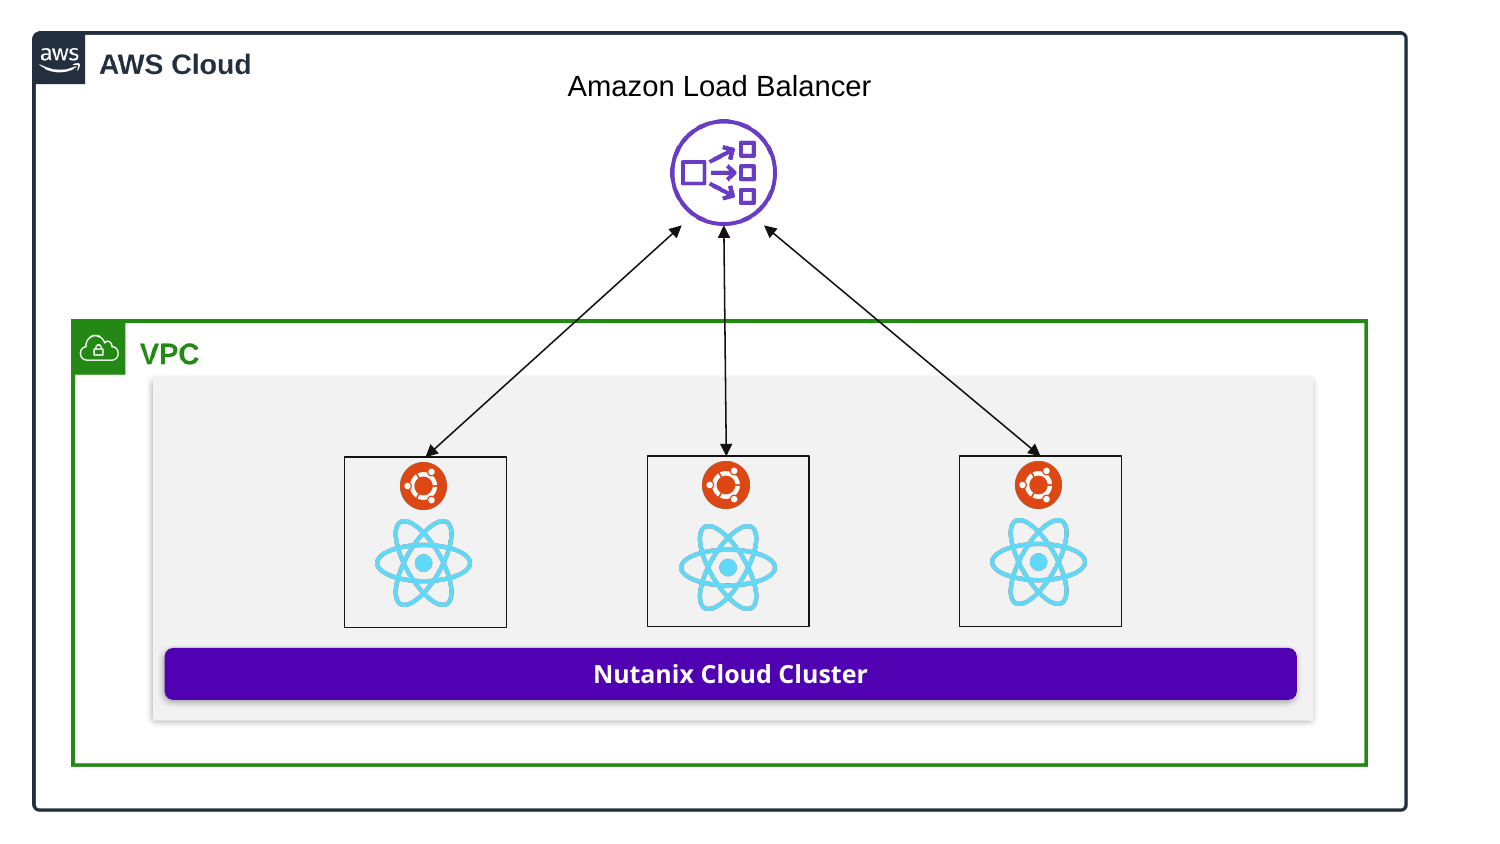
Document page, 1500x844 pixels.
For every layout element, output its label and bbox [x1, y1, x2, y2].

text_box [344, 456, 507, 628]
text_box [425, 225, 682, 458]
text_box [959, 455, 1122, 627]
text_box [647, 455, 810, 627]
text_box [723, 225, 727, 457]
text_box [763, 225, 1041, 457]
picture [32, 31, 1408, 813]
